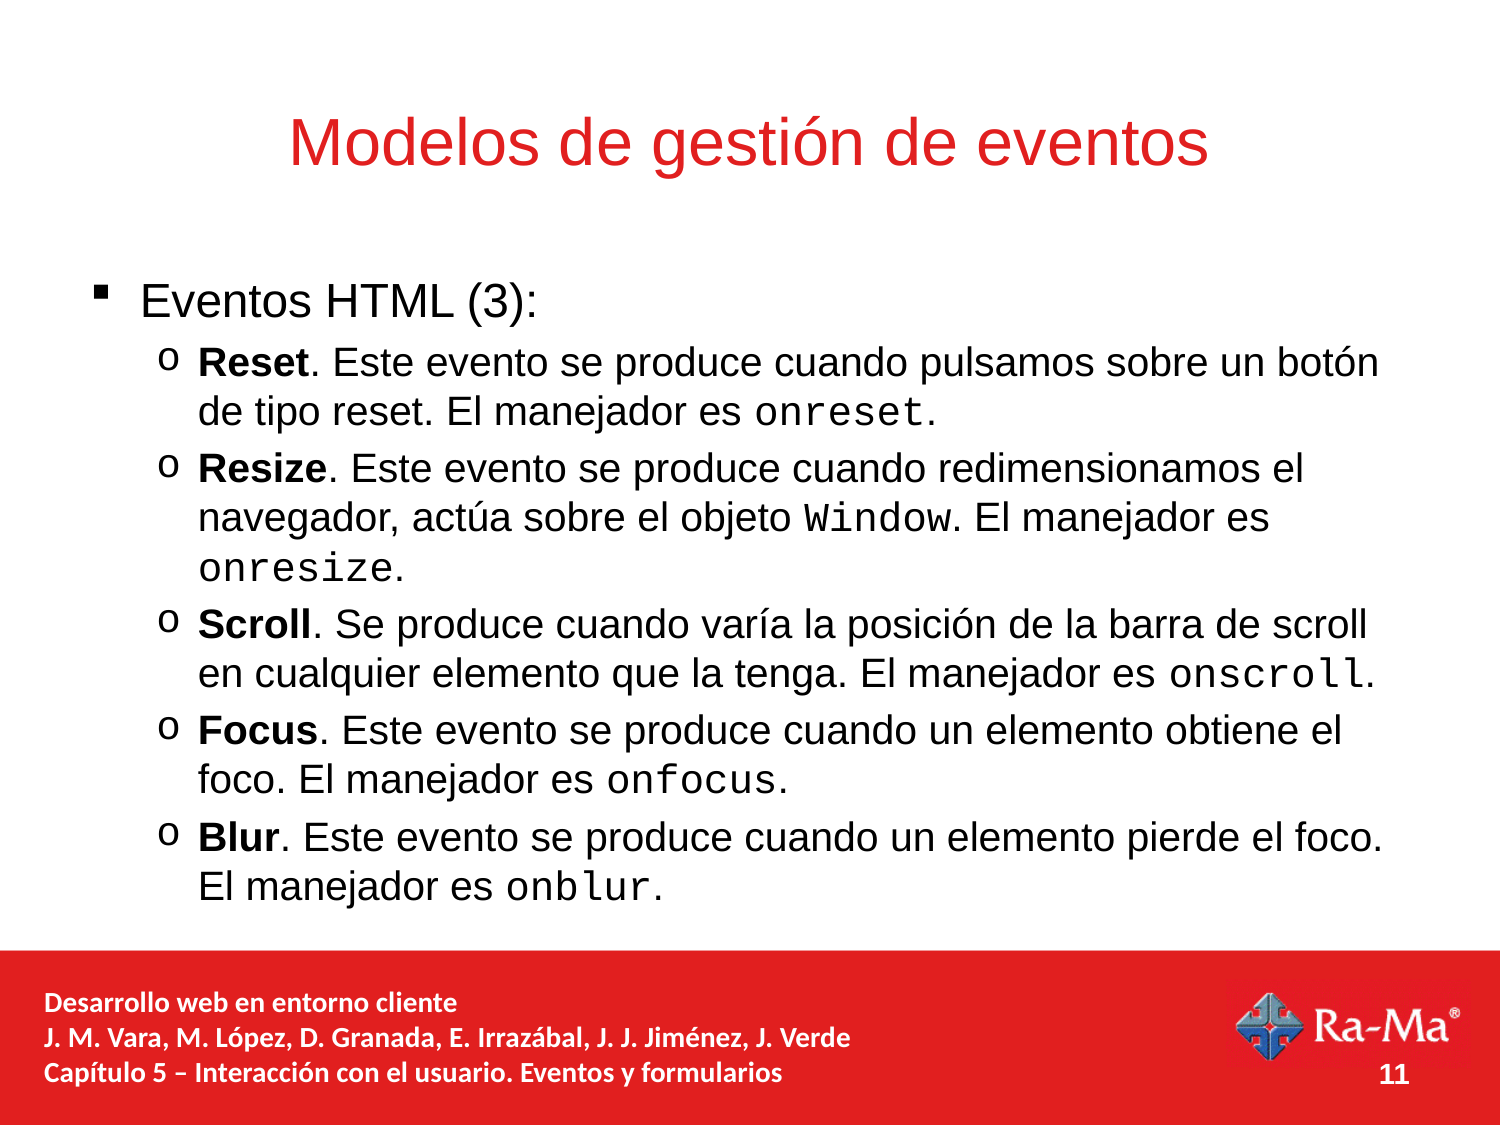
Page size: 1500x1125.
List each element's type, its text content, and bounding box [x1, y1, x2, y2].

slide_number 11 [1074, 1042, 1425, 1103]
picture [0, 0, 1500, 1125]
footer Desarrollo web en entorno cliente J. M. Vara, M. López, D. Granada, E. Irrazábal, J. J. Jiménez, J. Verde Capítulo 5 – Interacción con el usuario. Eventos y formularios [29, 975, 1058, 1099]
title Modelos de gestión de eventos [75, 45, 1425, 233]
list Eventos HTML (3): Reset. Este evento se produce cuando pulsamos sobre un botón de tipo reset. El manejador es onreset. Resize. Este evento se produce cuando redimensionamos el navegador, actúa sobre el objeto Window. El manejador es onresize. Scroll. Se produce cuando varía la posición de la barra de scroll en cualquier elemento que la tenga. El manejador es onscroll. Focus. Este evento se produce cuando un elemento obtiene el foco. El manejador es onfocus. Blur. Este evento se produce cuando un elemento pierde el foco. El manejador es onblur. [75, 262, 1425, 929]
